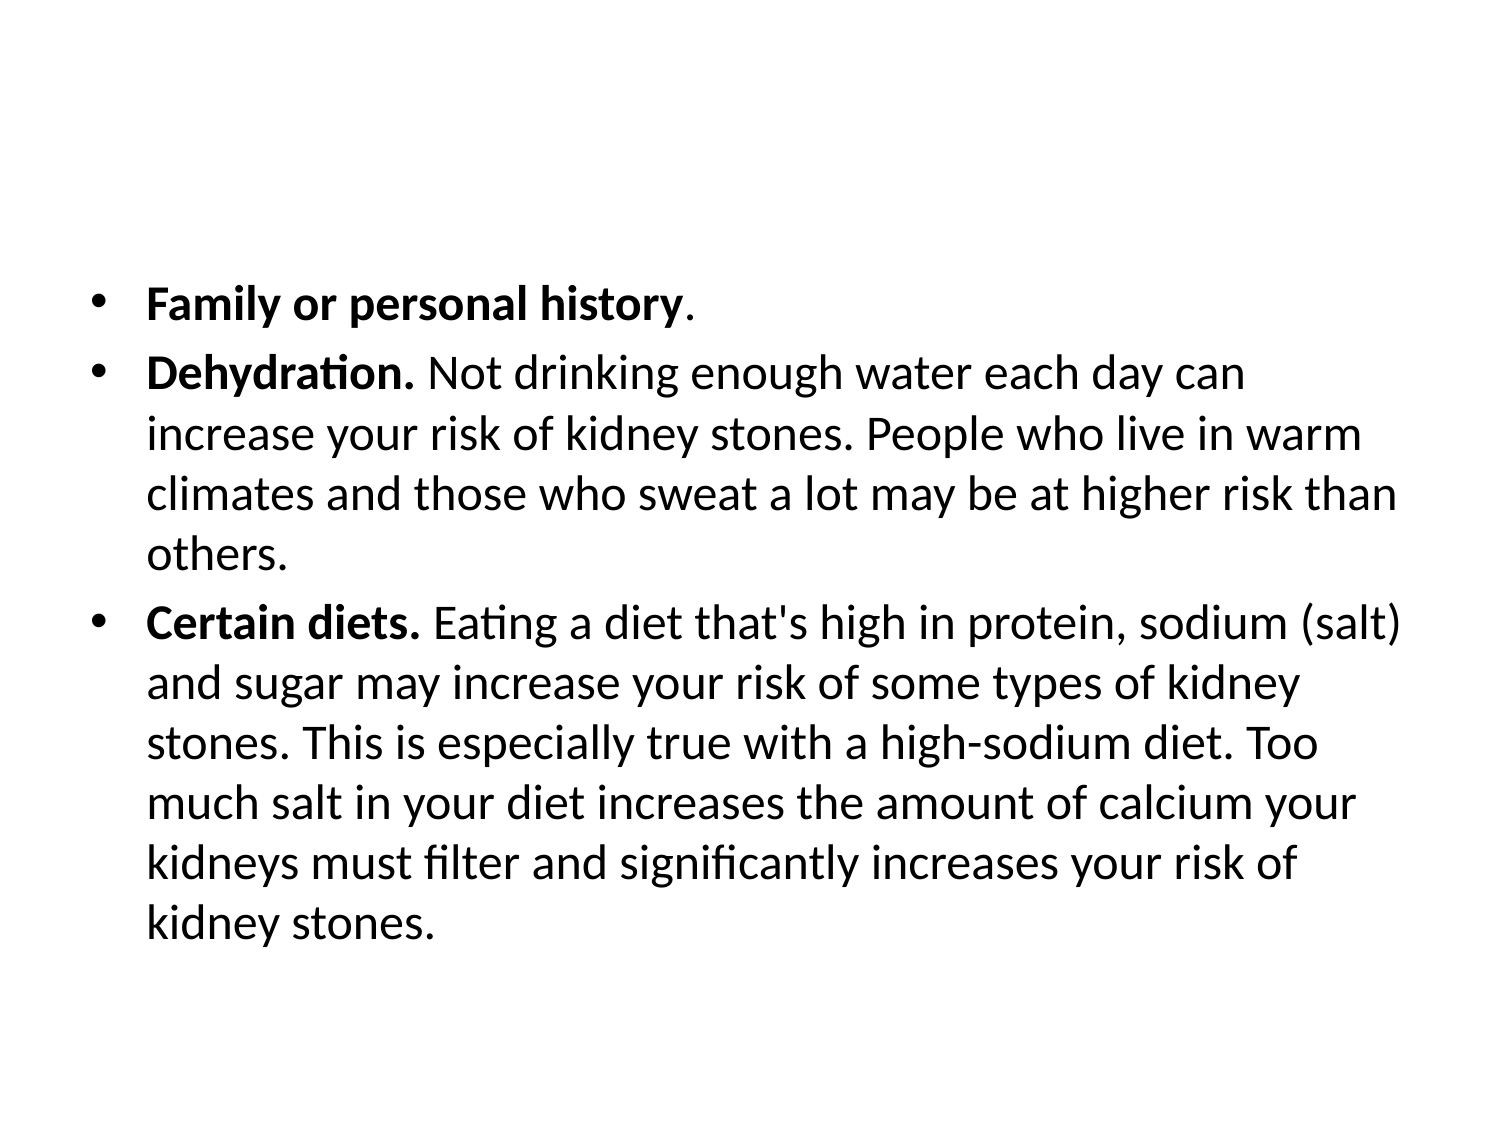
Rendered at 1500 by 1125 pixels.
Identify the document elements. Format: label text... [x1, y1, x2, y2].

list Family or personal history. Dehydration. Not drinking enough water each day can increase your risk of kidney stones. People who live in warm climates and those who sweat a lot may be at higher risk than others. Certain diets. Eating a diet that's high in protein, sodium (salt) and sugar may increase your risk of some types of kidney stones. This is especially true with a high-sodium diet. Too much salt in your diet increases the amount of calcium your kidneys must filter and significantly increases your risk of kidney stones. [75, 262, 1425, 1005]
